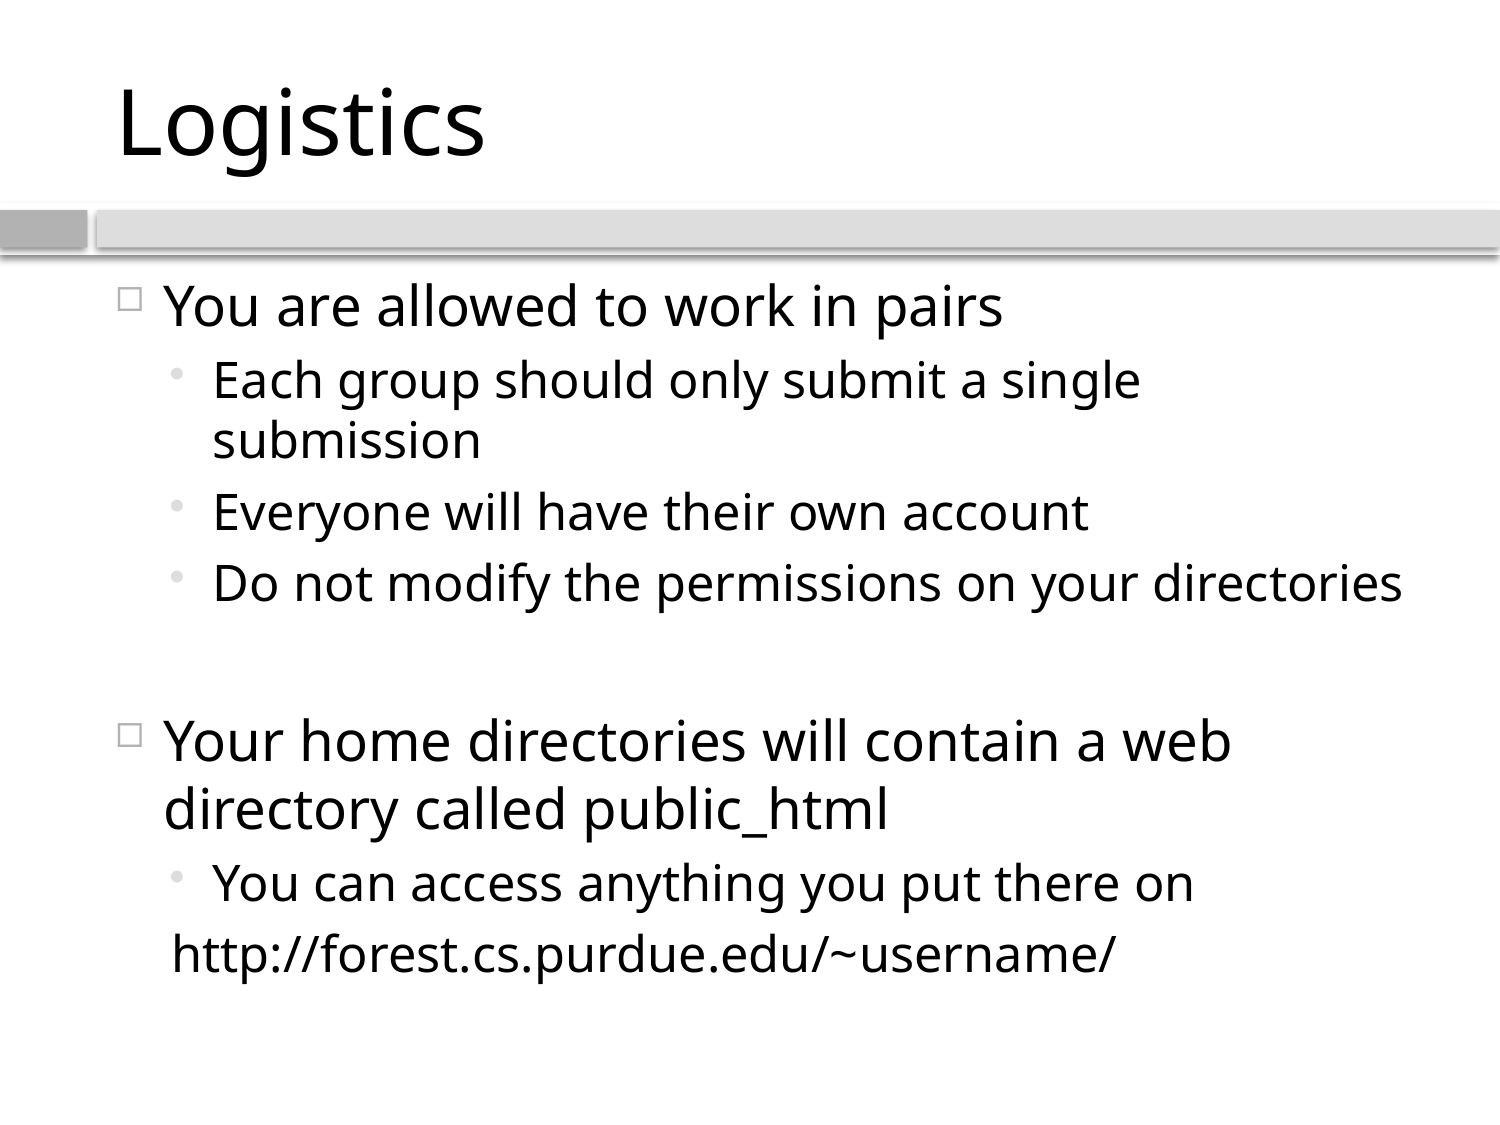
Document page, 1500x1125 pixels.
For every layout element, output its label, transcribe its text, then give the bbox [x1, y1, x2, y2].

title Logistics [100, 37, 1438, 200]
list You are allowed to work in pairs Each group should only submit a single submission Everyone will have their own account Do not modify the permissions on your directories Your home directories will contain a web directory called public_html You can access anything you put there on http://forest.cs.purdue.edu/~username/ [100, 262, 1438, 1000]
